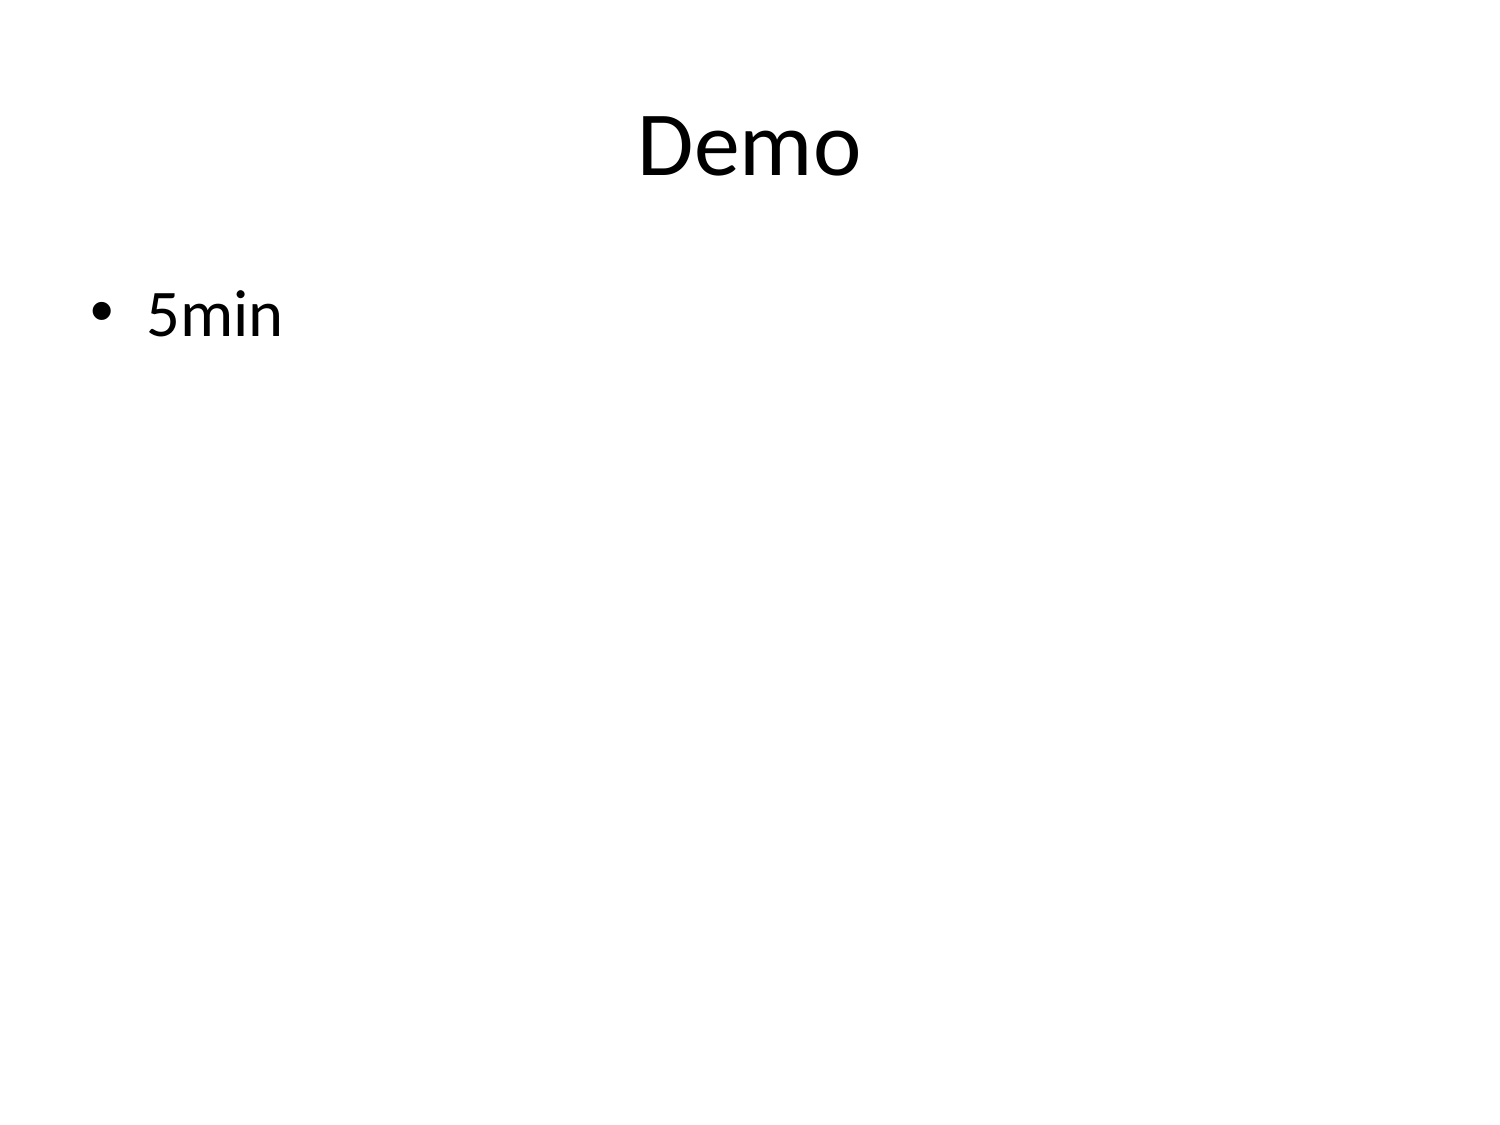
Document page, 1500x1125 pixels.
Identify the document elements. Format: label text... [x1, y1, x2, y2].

list 5min [75, 262, 1425, 1005]
title Demo [75, 45, 1425, 233]
